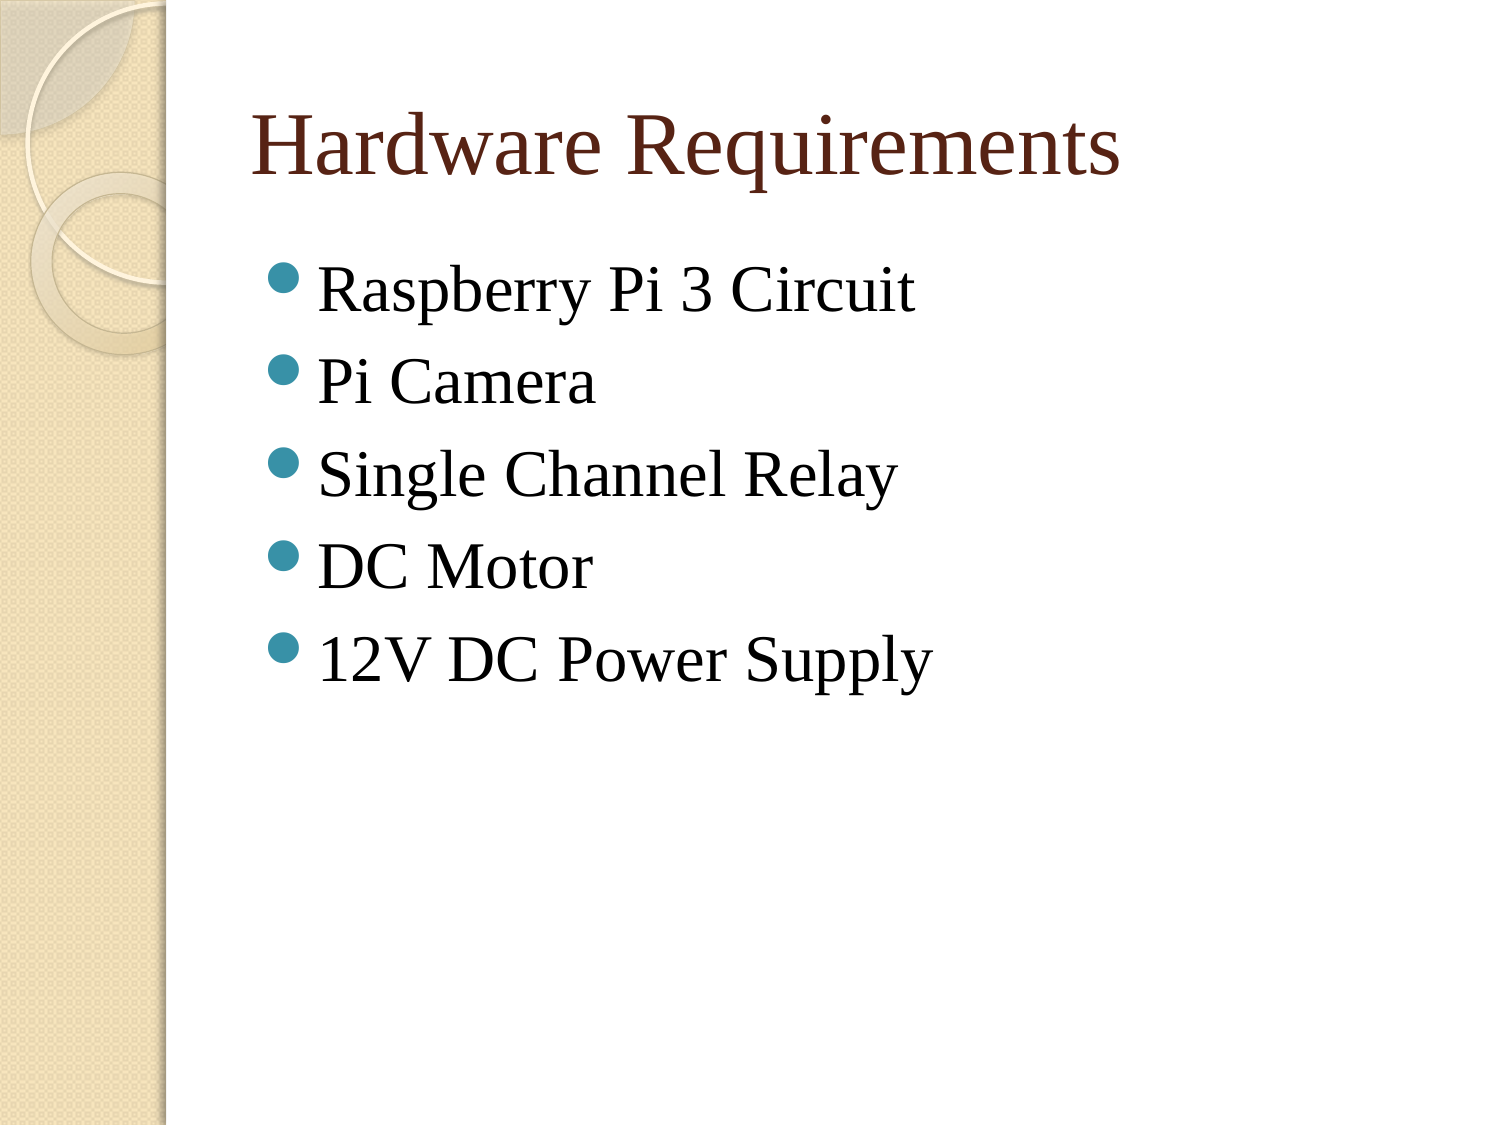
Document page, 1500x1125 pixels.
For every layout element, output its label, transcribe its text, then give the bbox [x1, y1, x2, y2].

list Raspberry Pi 3 Circuit Pi Camera Single Channel Relay DC Motor 12V DC Power Supply [235, 237, 1466, 1025]
title Hardware Requirements [235, 45, 1466, 233]
